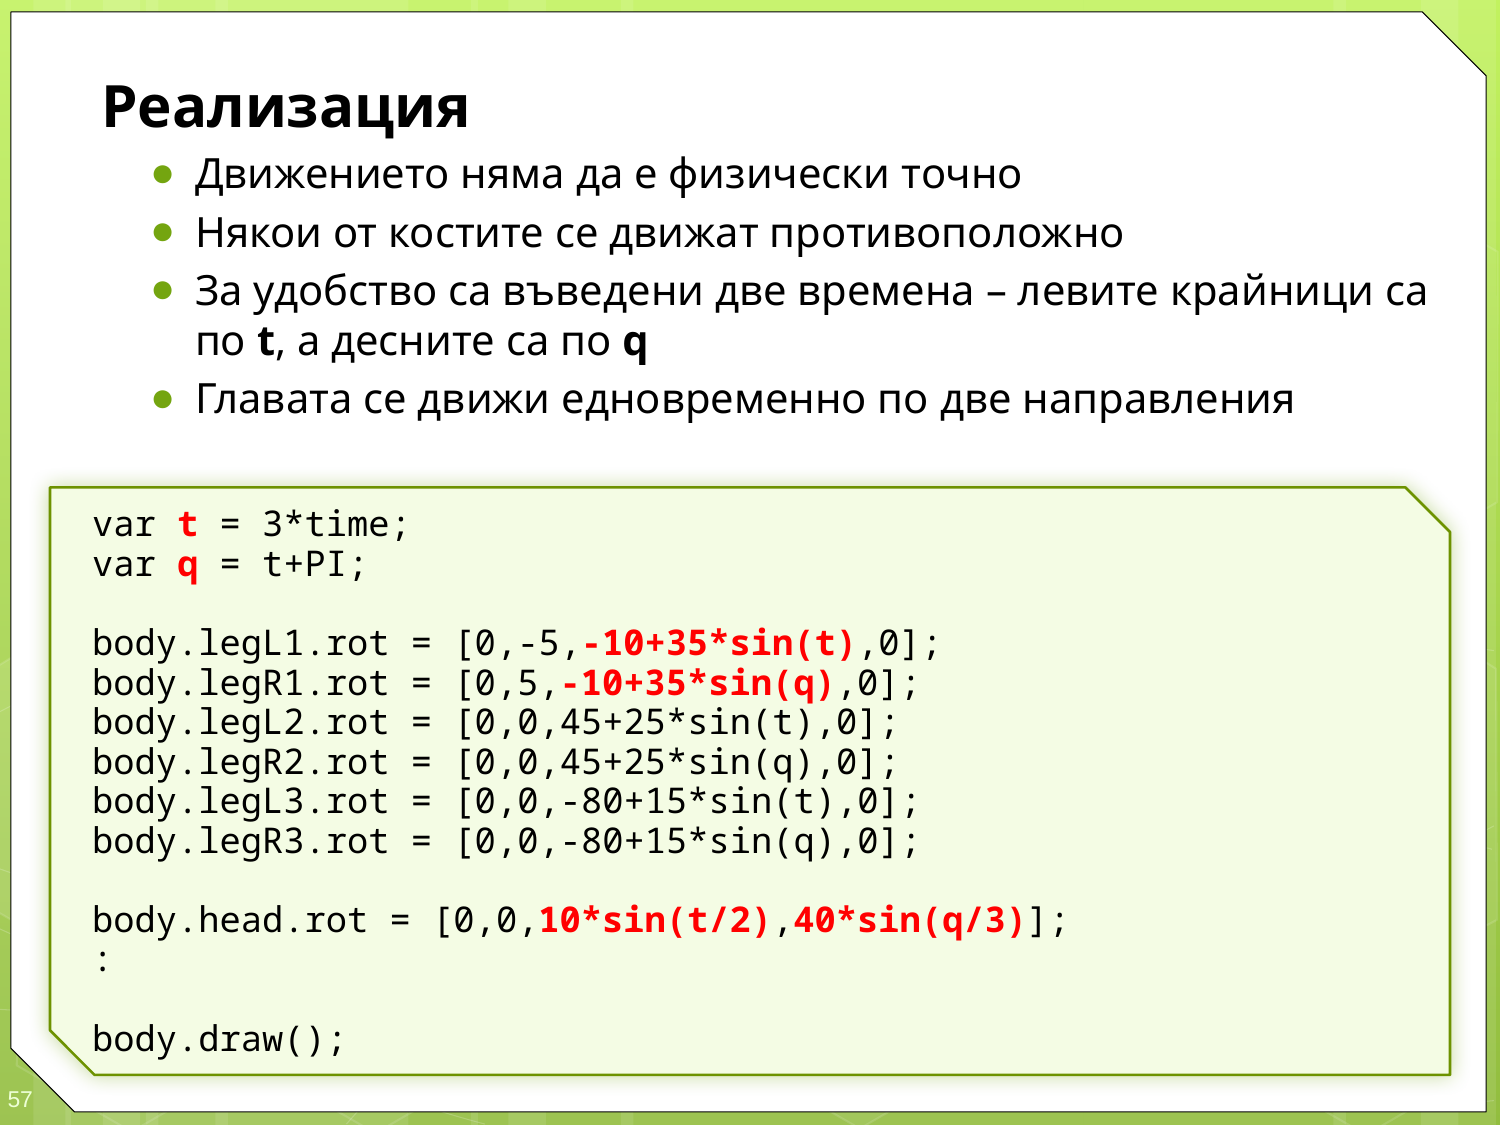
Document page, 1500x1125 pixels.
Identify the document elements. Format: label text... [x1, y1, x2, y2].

list Реализация Движението няма да е физически точно Някои от костите се движат противоположно За удобство са въведени две времена – левите крайници са по t, а десните са по q Главата се движи едновременно по две направления [75, 61, 1488, 1113]
text_box var t = 3*time; var q = t+PI; body.legL1.rot = [0,-5,-10+35*sin(t),0]; body.legR1.rot = [0,5,-10+35*sin(q),0]; body.legL2.rot = [0,0,45+25*sin(t),0]; body.legR2.rot = [0,0,45+25*sin(q),0]; body.legL3.rot = [0,0,-80+15*sin(t),0]; body.legR3.rot = [0,0,-80+15*sin(q),0]; body.head.rot = [0,0,10*sin(t/2),40*sin(q/3)]; : body.draw(); [48, 486, 1452, 1077]
